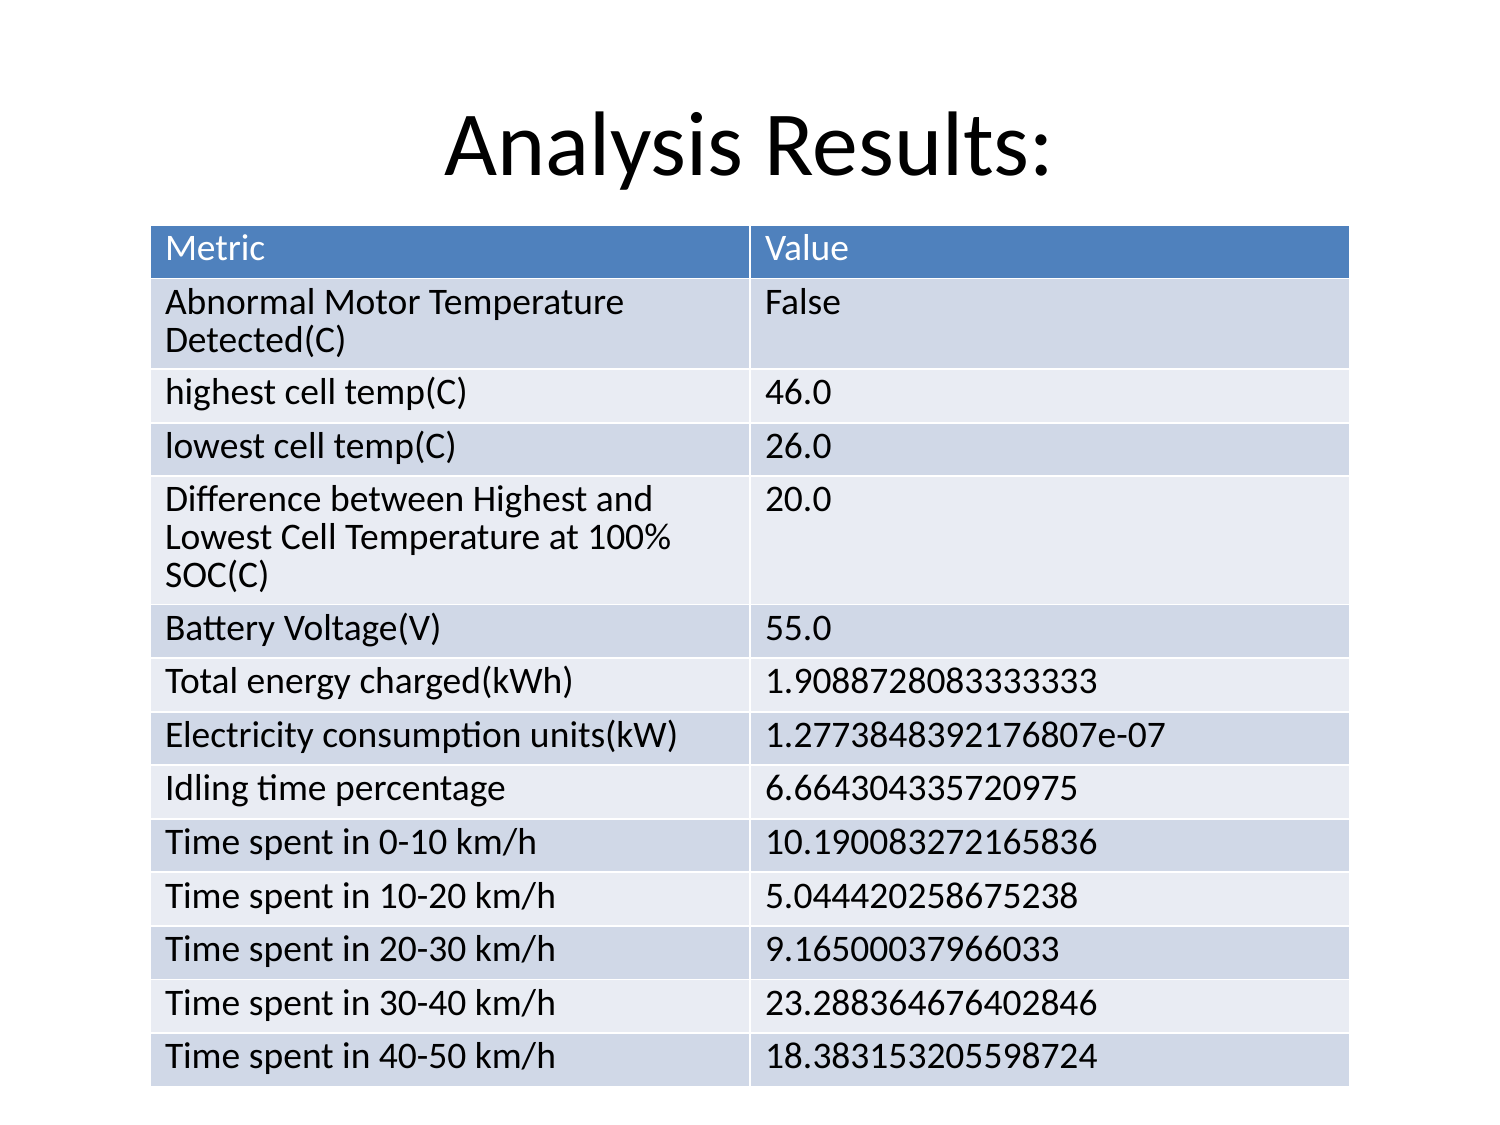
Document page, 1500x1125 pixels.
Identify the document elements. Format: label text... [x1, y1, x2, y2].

table_cell Time spent in 30-40 km/h [151, 980, 749, 1032]
table_cell 46.0 [751, 370, 1349, 422]
table_header Value [751, 226, 1349, 278]
table_cell False [751, 279, 1349, 368]
table_cell 20.0 [751, 477, 1349, 604]
table_cell 9.16500037966033 [751, 927, 1349, 979]
table_cell 10.190083272165836 [751, 820, 1349, 871]
table_cell 18.383153205598724 [751, 1034, 1349, 1086]
table_cell 23.288364676402846 [751, 980, 1349, 1032]
table_cell highest cell temp(C) [151, 370, 749, 422]
table_cell 1.9088728083333333 [751, 659, 1349, 711]
table_cell lowest cell temp(C) [151, 424, 749, 475]
table_cell Electricity consumption units(kW) [151, 713, 749, 764]
table_cell 26.0 [751, 424, 1349, 475]
table_cell 1.2773848392176807e-07 [751, 713, 1349, 764]
title Analysis Results: [75, 45, 1425, 233]
table_header Metric [151, 226, 749, 278]
table_cell Battery Voltage(V) [151, 605, 749, 657]
table_cell Time spent in 40-50 km/h [151, 1034, 749, 1086]
table_cell 6.664304335720975 [751, 766, 1349, 818]
table_cell Abnormal Motor Temperature Detected(C) [151, 279, 749, 368]
table_cell Total energy charged(kWh) [151, 659, 749, 711]
table_cell 55.0 [751, 605, 1349, 657]
table_cell Time spent in 10-20 km/h [151, 873, 749, 925]
table_cell Time spent in 0-10 km/h [151, 820, 749, 871]
table_cell Time spent in 20-30 km/h [151, 927, 749, 979]
table_cell Idling time percentage [151, 766, 749, 818]
table_cell 5.044420258675238 [751, 873, 1349, 925]
table_cell Difference between Highest and Lowest Cell Temperature at 100% SOC(C) [151, 477, 749, 604]
